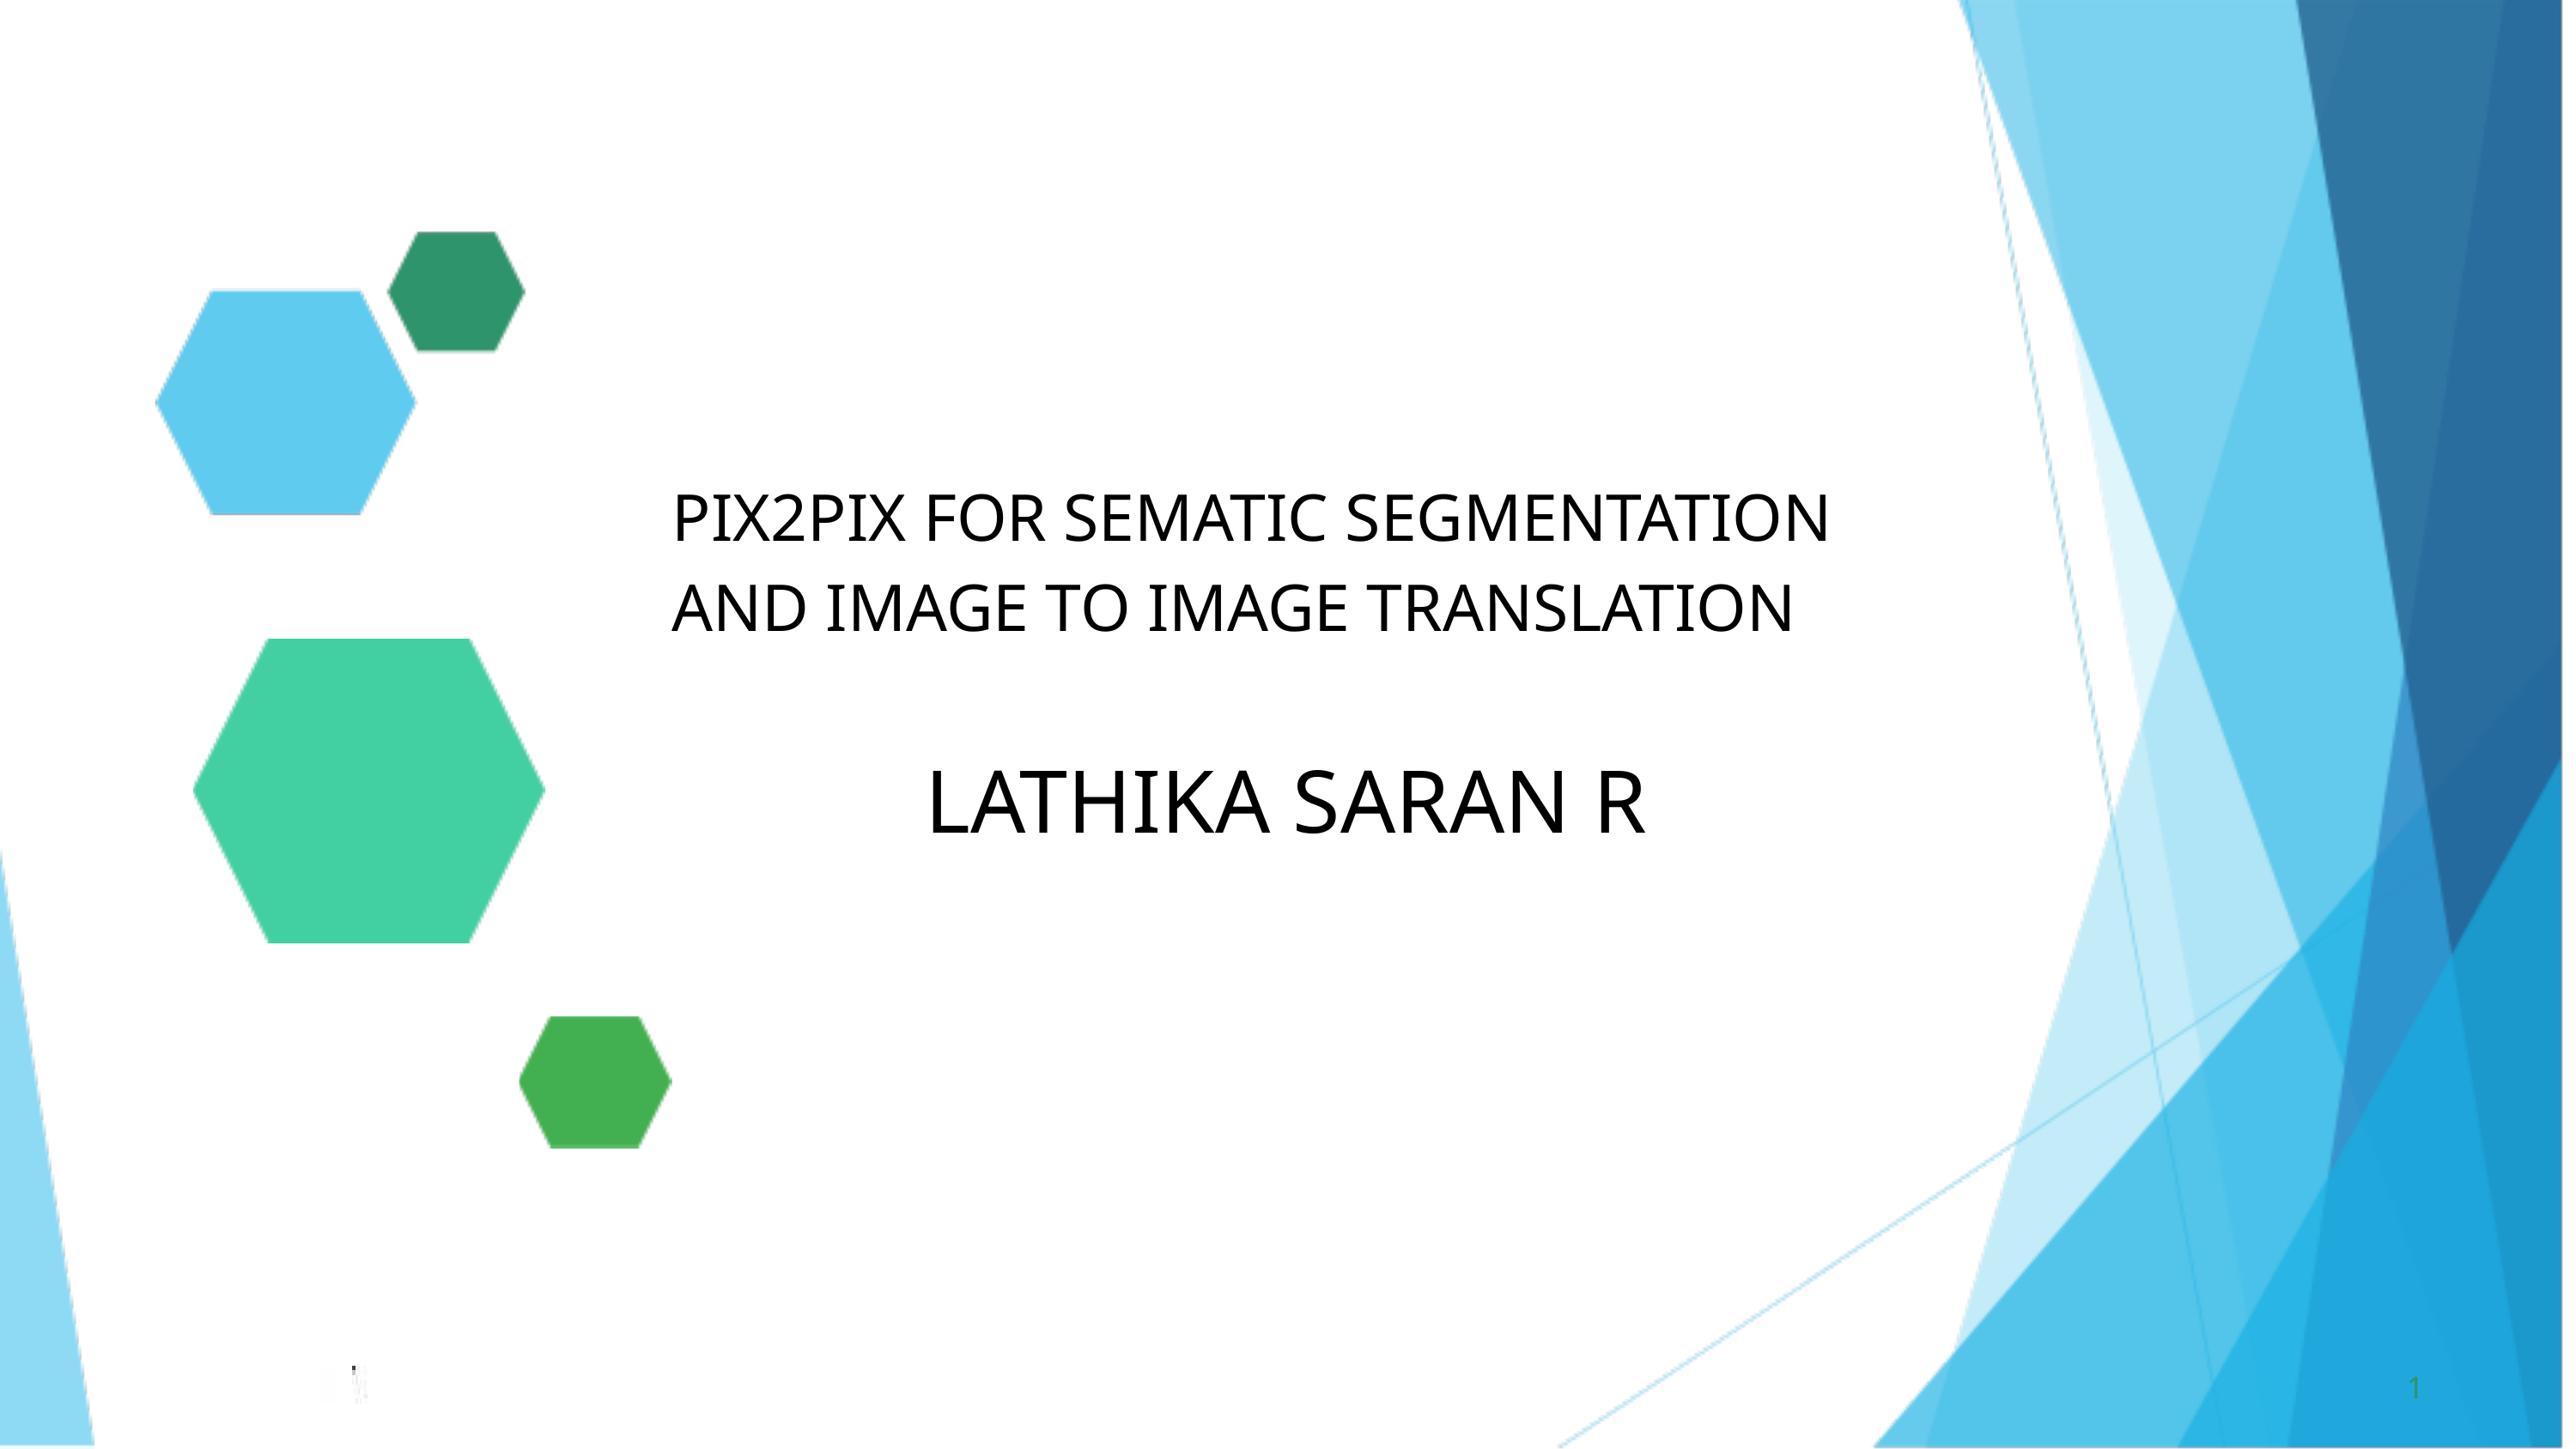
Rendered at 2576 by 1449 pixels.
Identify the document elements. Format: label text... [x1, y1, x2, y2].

text_box [143, 1366, 596, 1409]
text_box LATHIKA SARAN R [925, 729, 2160, 851]
text_box 1 [2406, 1362, 2423, 1405]
text_box [143, 220, 539, 529]
text_box [519, 1016, 672, 1149]
text_box [0, 846, 95, 1449]
text_box PIX2PIX FOR SEMATIC SEGMENTATION AND IMAGE TO IMAGE TRANSLATION [671, 464, 1875, 645]
text_box [193, 639, 546, 943]
text_box [1542, 0, 2576, 1449]
